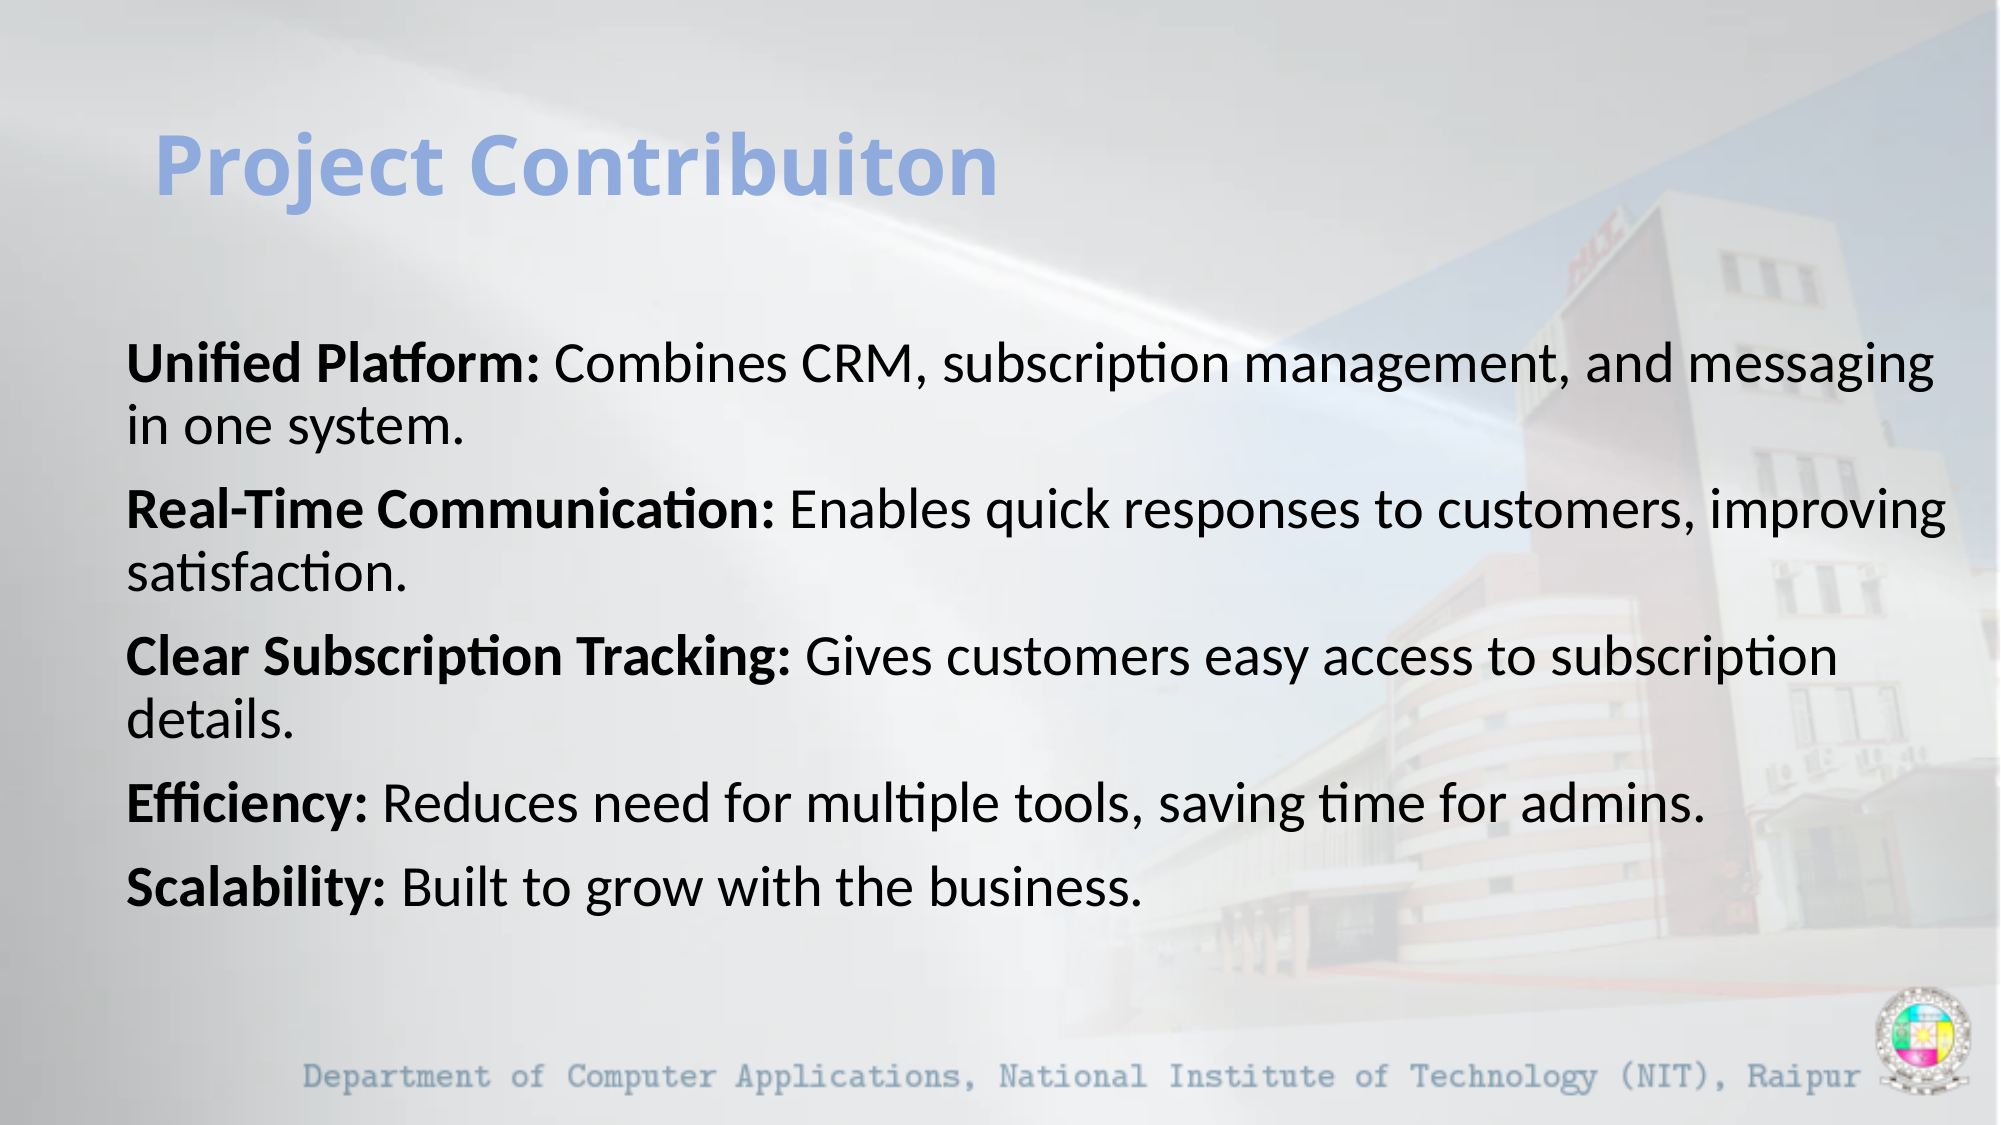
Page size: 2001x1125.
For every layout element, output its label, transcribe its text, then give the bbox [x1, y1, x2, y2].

title Project Contribuiton [137, 59, 1863, 278]
picture [0, 0, 2001, 1125]
list Unified Platform: Combines CRM, subscription management, and messaging in one system. Real-Time Communication: Enables quick responses to customers, improving satisfaction. Clear Subscription Tracking: Gives customers easy access to subscription details. Efficiency: Reduces need for multiple tools, saving time for admins. Scalability: Built to grow with the business. [111, 324, 1975, 1016]
